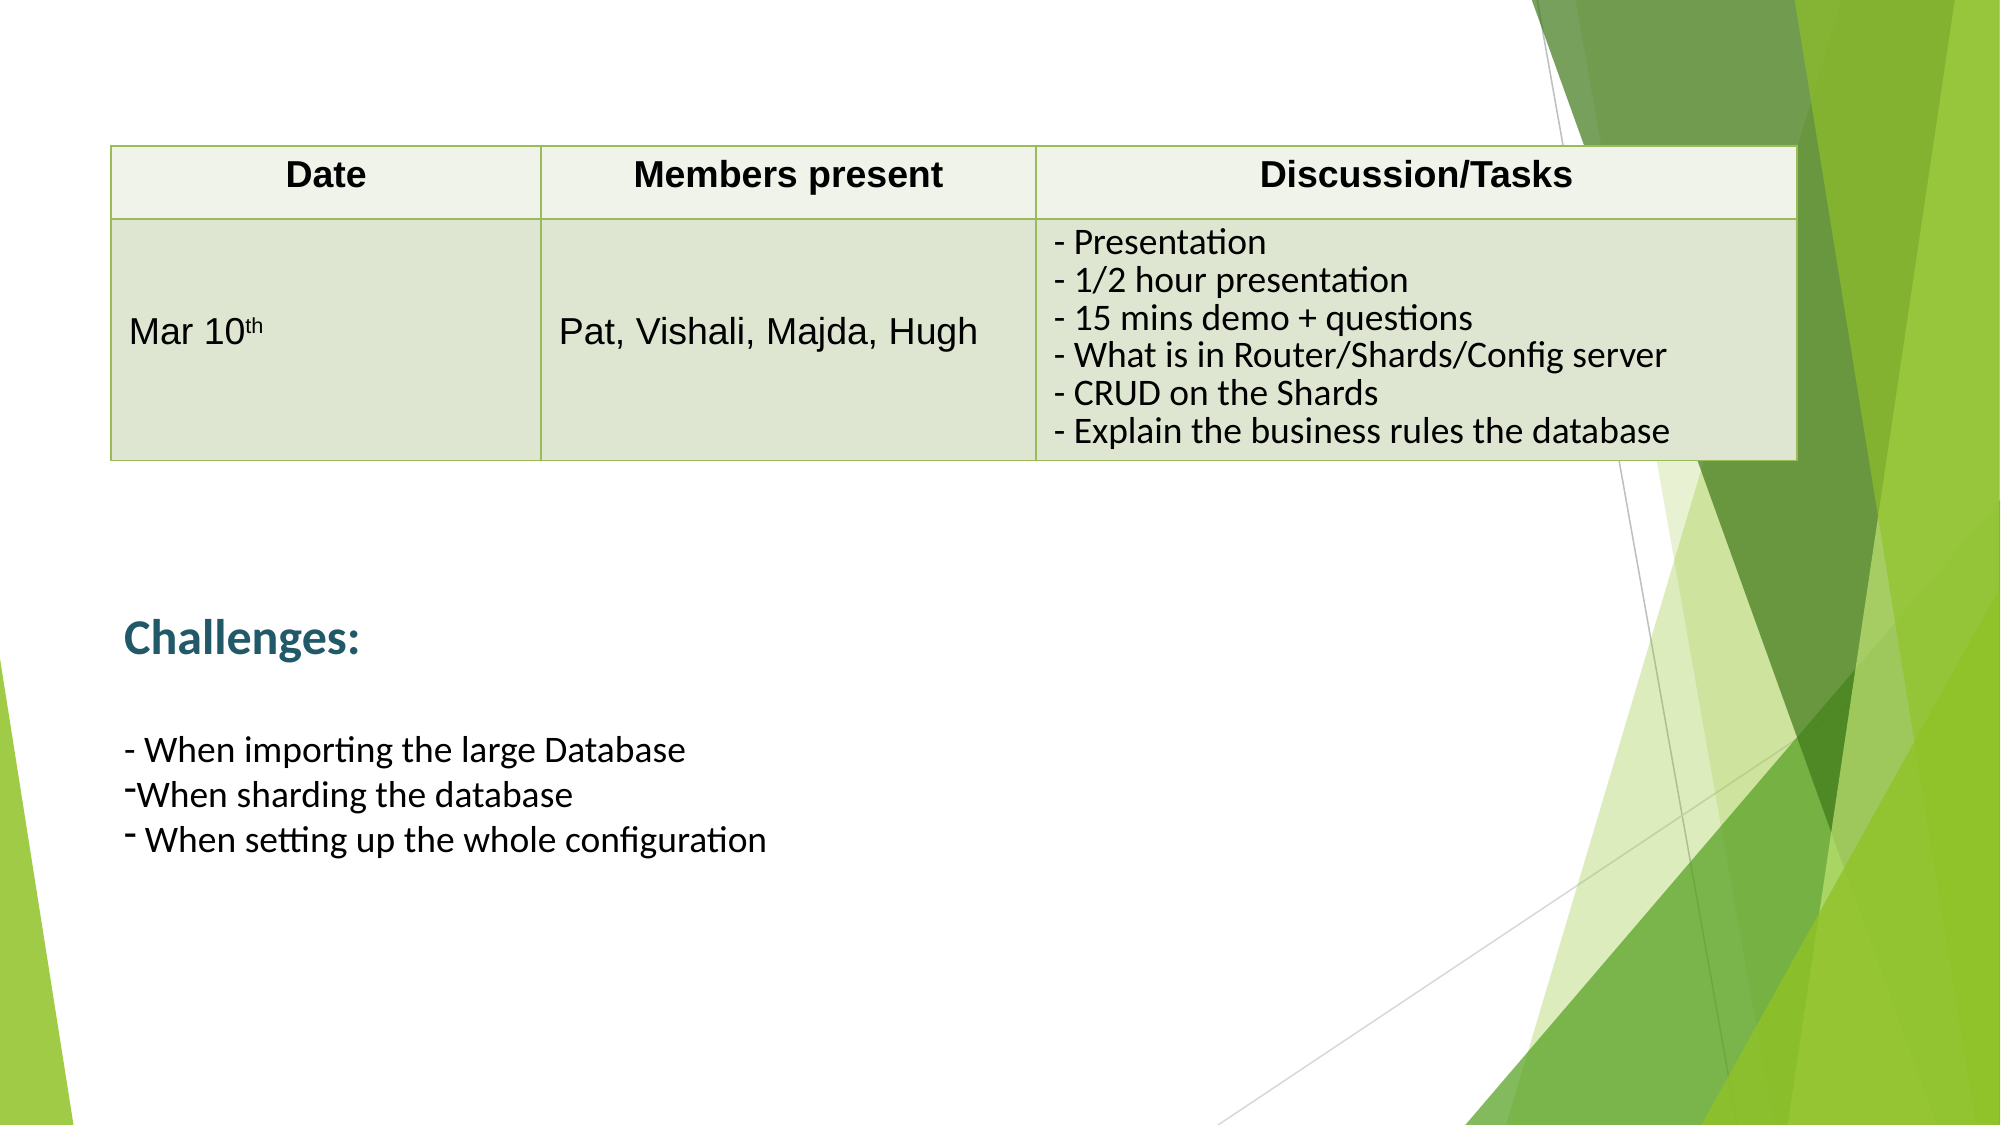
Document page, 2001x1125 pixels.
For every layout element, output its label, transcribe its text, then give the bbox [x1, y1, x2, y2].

table_cell - Presentation - 1/2 hour presentation - 15 mins demo + questions - What is in Router/Shards/Config server - CRUD on the Shards - Explain the business rules the database [1037, 220, 1796, 460]
table_header Members present [542, 147, 1035, 218]
text_box Challenges: - When importing the large Database When sharding the database When setting up the whole configuration [109, 597, 1622, 1048]
table_header Discussion/Tasks [1037, 147, 1796, 218]
table_header Date [112, 147, 540, 218]
table_cell Pat, Vishali, Majda, Hugh [542, 220, 1035, 460]
table_cell Mar 10th [112, 220, 540, 460]
